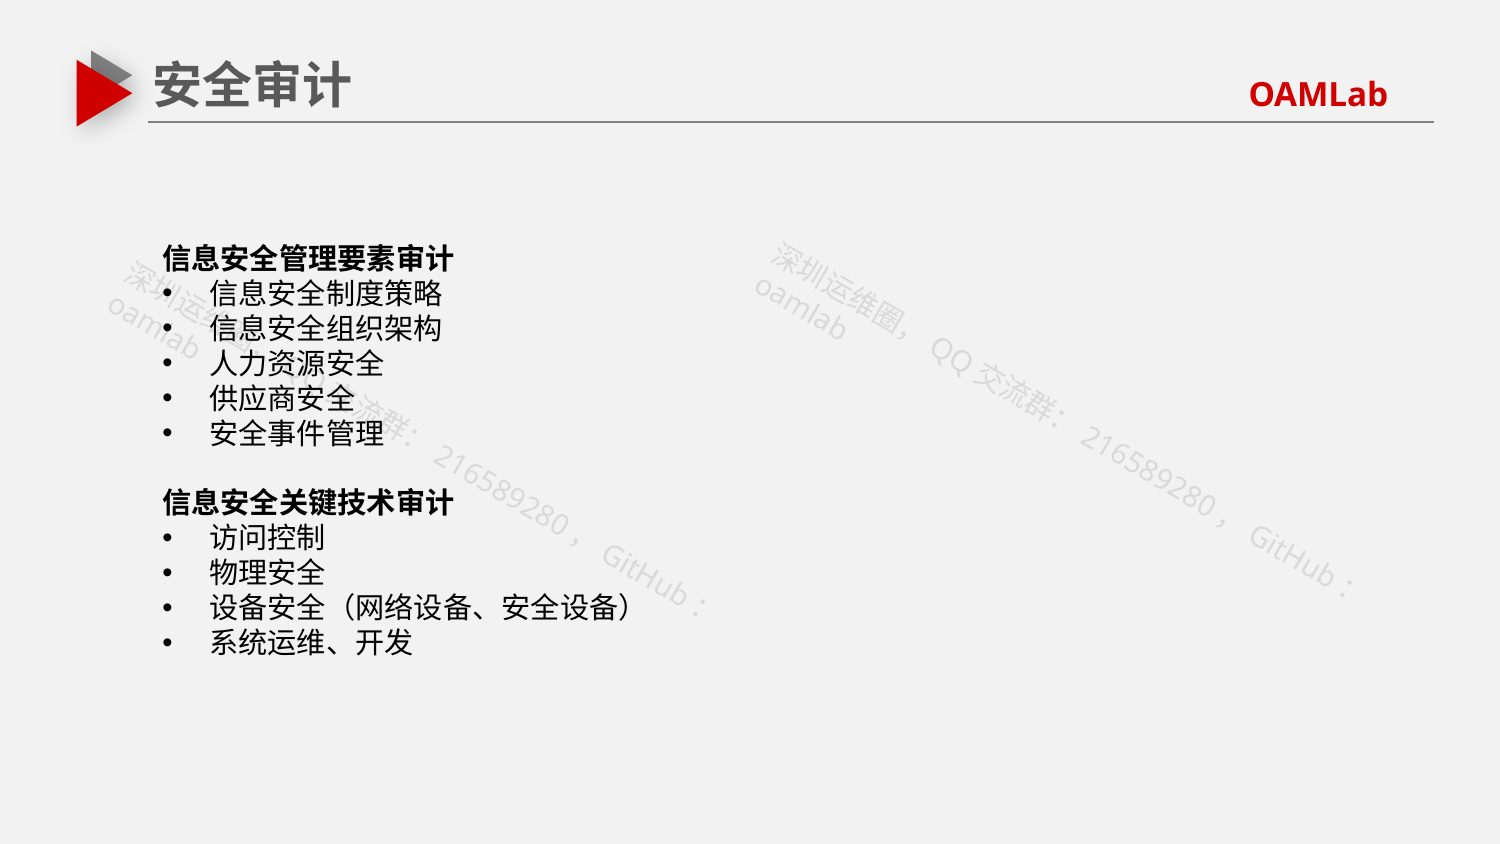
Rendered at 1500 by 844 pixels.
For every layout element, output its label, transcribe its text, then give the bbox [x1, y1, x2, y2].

text_box 安全审计 [141, 47, 408, 119]
text_box 信息安全管理要素审计 信息安全制度策略 信息安全组织架构 人力资源安全 供应商安全 安全事件管理 信息安全关键技术审计 访问控制 物理安全 设备安全（网络设备、安全设备） 系统运维、开发 [147, 232, 1436, 667]
